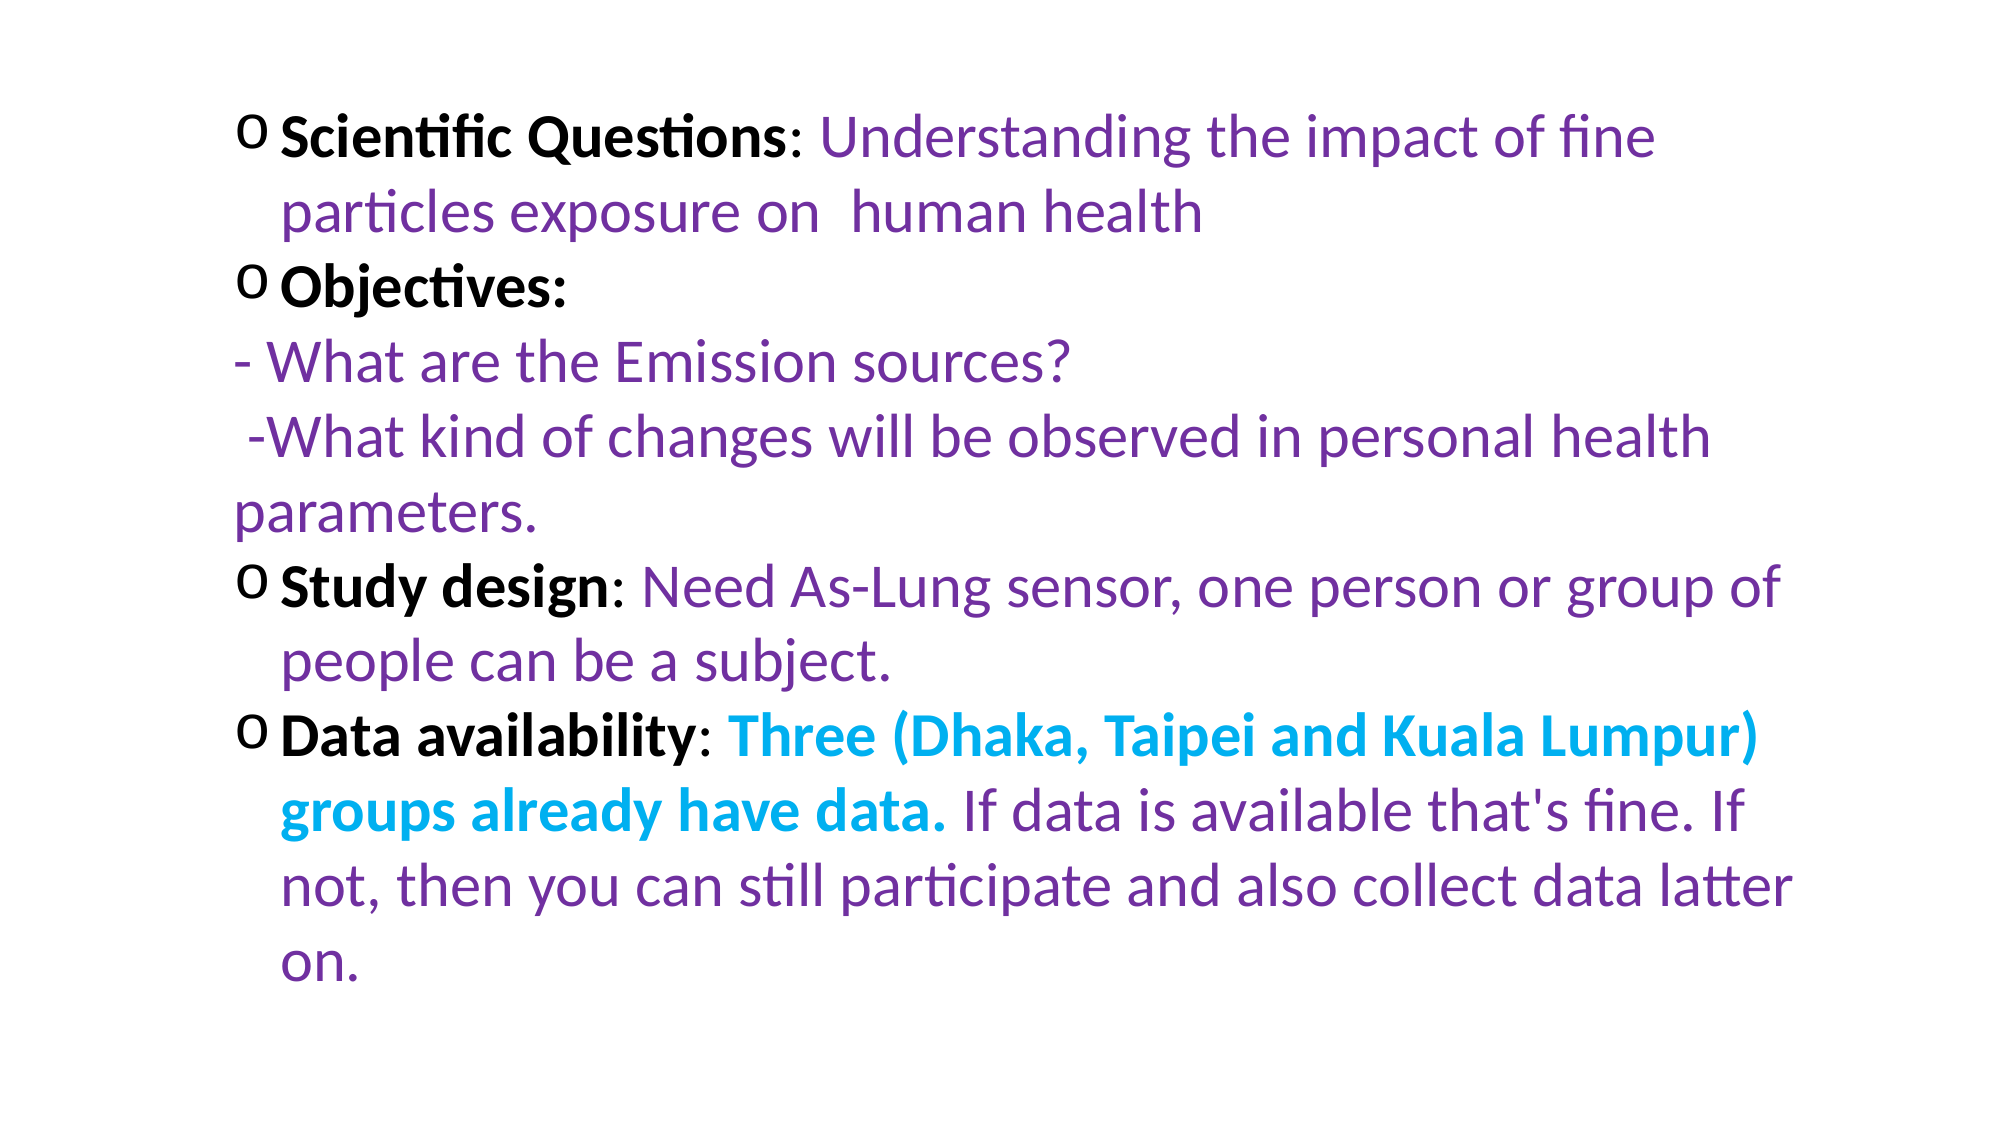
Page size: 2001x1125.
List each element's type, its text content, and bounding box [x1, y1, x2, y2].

text_box Scientific Questions: Understanding the impact of fine particles exposure on human health Objectives: - What are the Emission sources? -What kind of changes will be observed in personal health parameters. Study design: Need As-Lung sensor, one person or group of people can be a subject. Data availability: Three (Dhaka, Taipei and Kuala Lumpur) groups already have data. If data is available that's fine. If not, then you can still participate and also collect data latter on. [218, 87, 1834, 1002]
